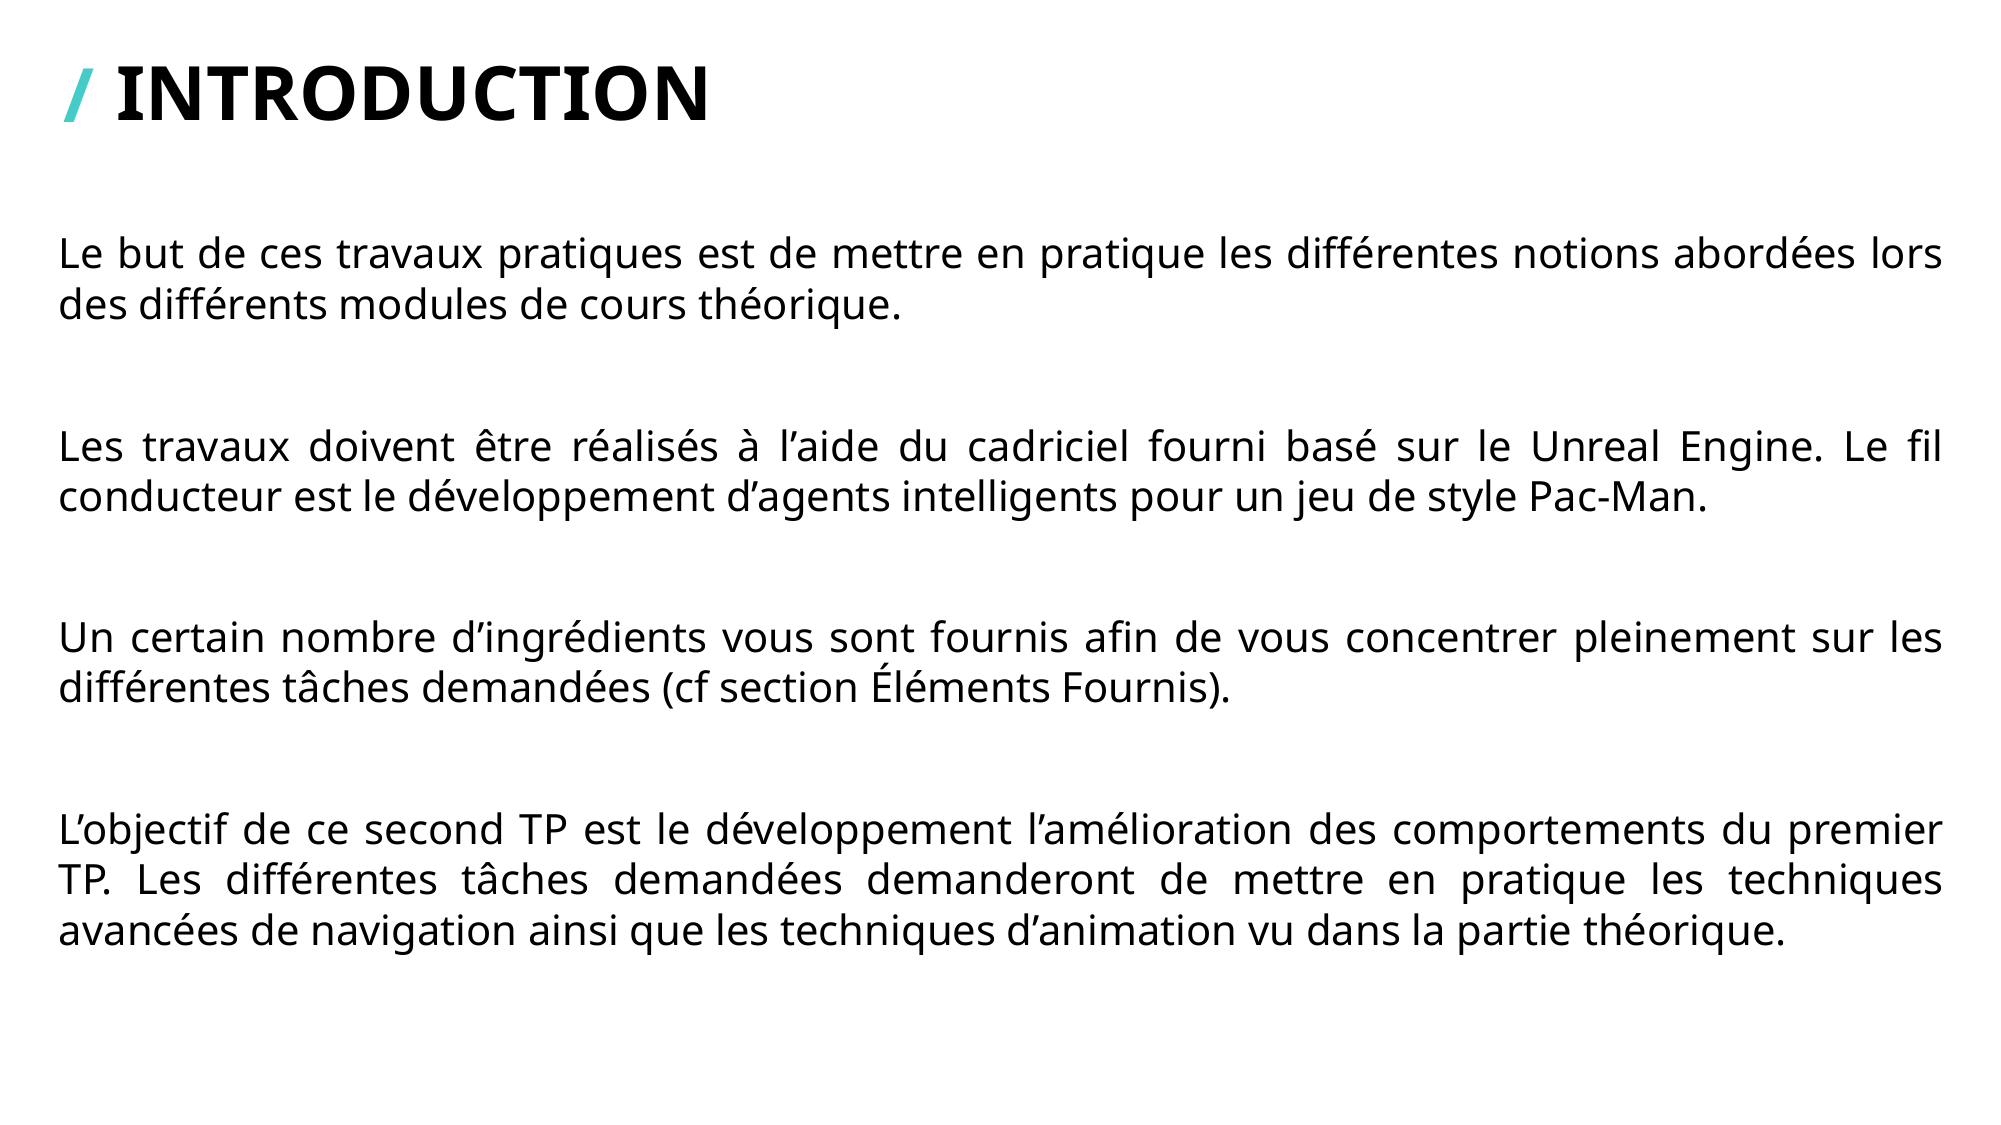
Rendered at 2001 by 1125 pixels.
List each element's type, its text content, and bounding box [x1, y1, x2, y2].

title Introduction [101, 43, 1960, 149]
list Le but de ces travaux pratiques est de mettre en pratique les différentes notions abordées lors des différents modules de cours théorique. Les travaux doivent être réalisés à l’aide du cadriciel fourni basé sur le Unreal Engine. Le fil conducteur est le développement d’agents intelligents pour un jeu de style Pac-Man. Un certain nombre d’ingrédients vous sont fournis afin de vous concentrer pleinement sur les différentes tâches demandées (cf section Éléments Fournis). L’objectif de ce second TP est le développement l’amélioration des comportements du premier TP. Les différentes tâches demandées demanderont de mettre en pratique les techniques avancées de navigation ainsi que les techniques d’animation vu dans la partie théorique. [43, 219, 1960, 1053]
